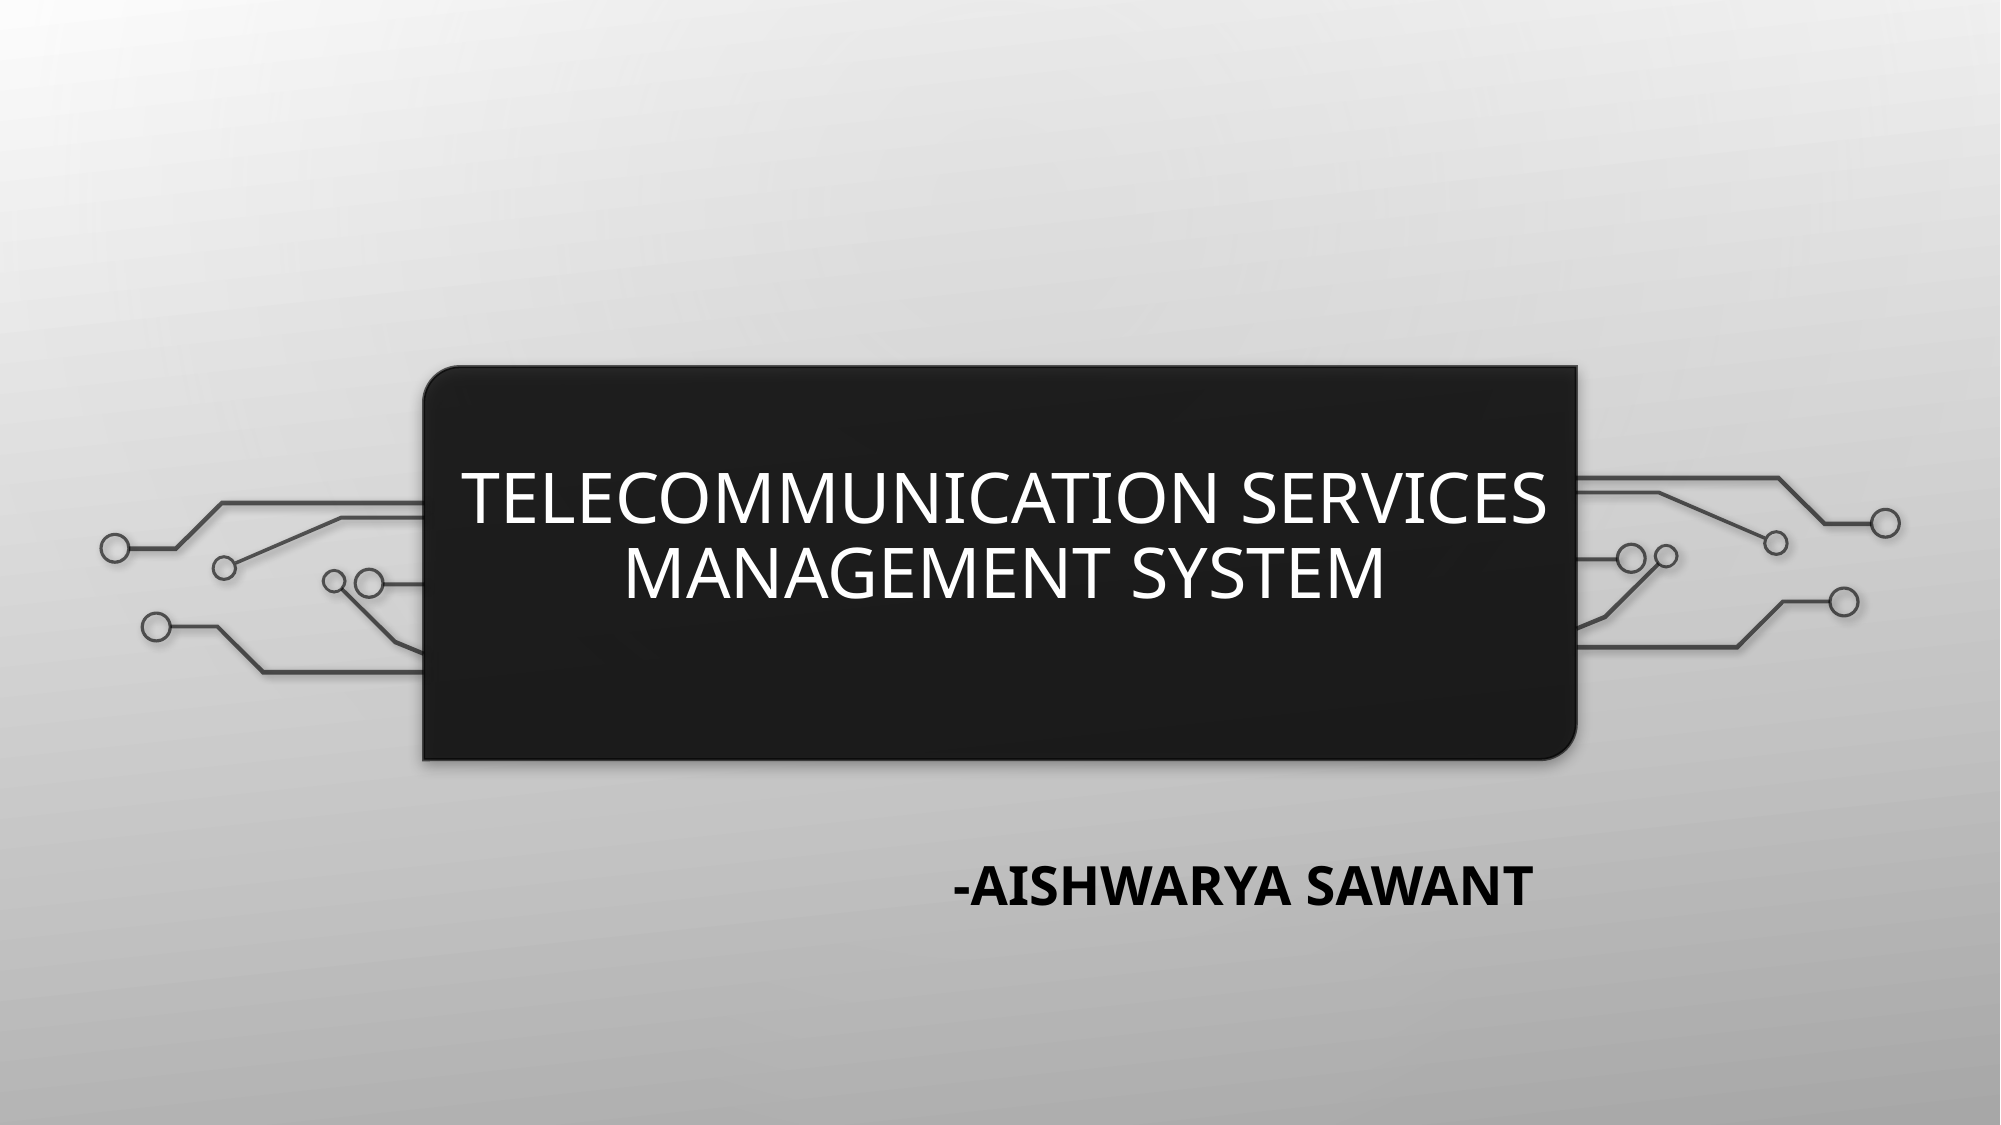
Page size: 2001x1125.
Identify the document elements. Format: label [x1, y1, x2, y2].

text_box [99, 475, 1902, 675]
text_box [0, 0, 2000, 1125]
